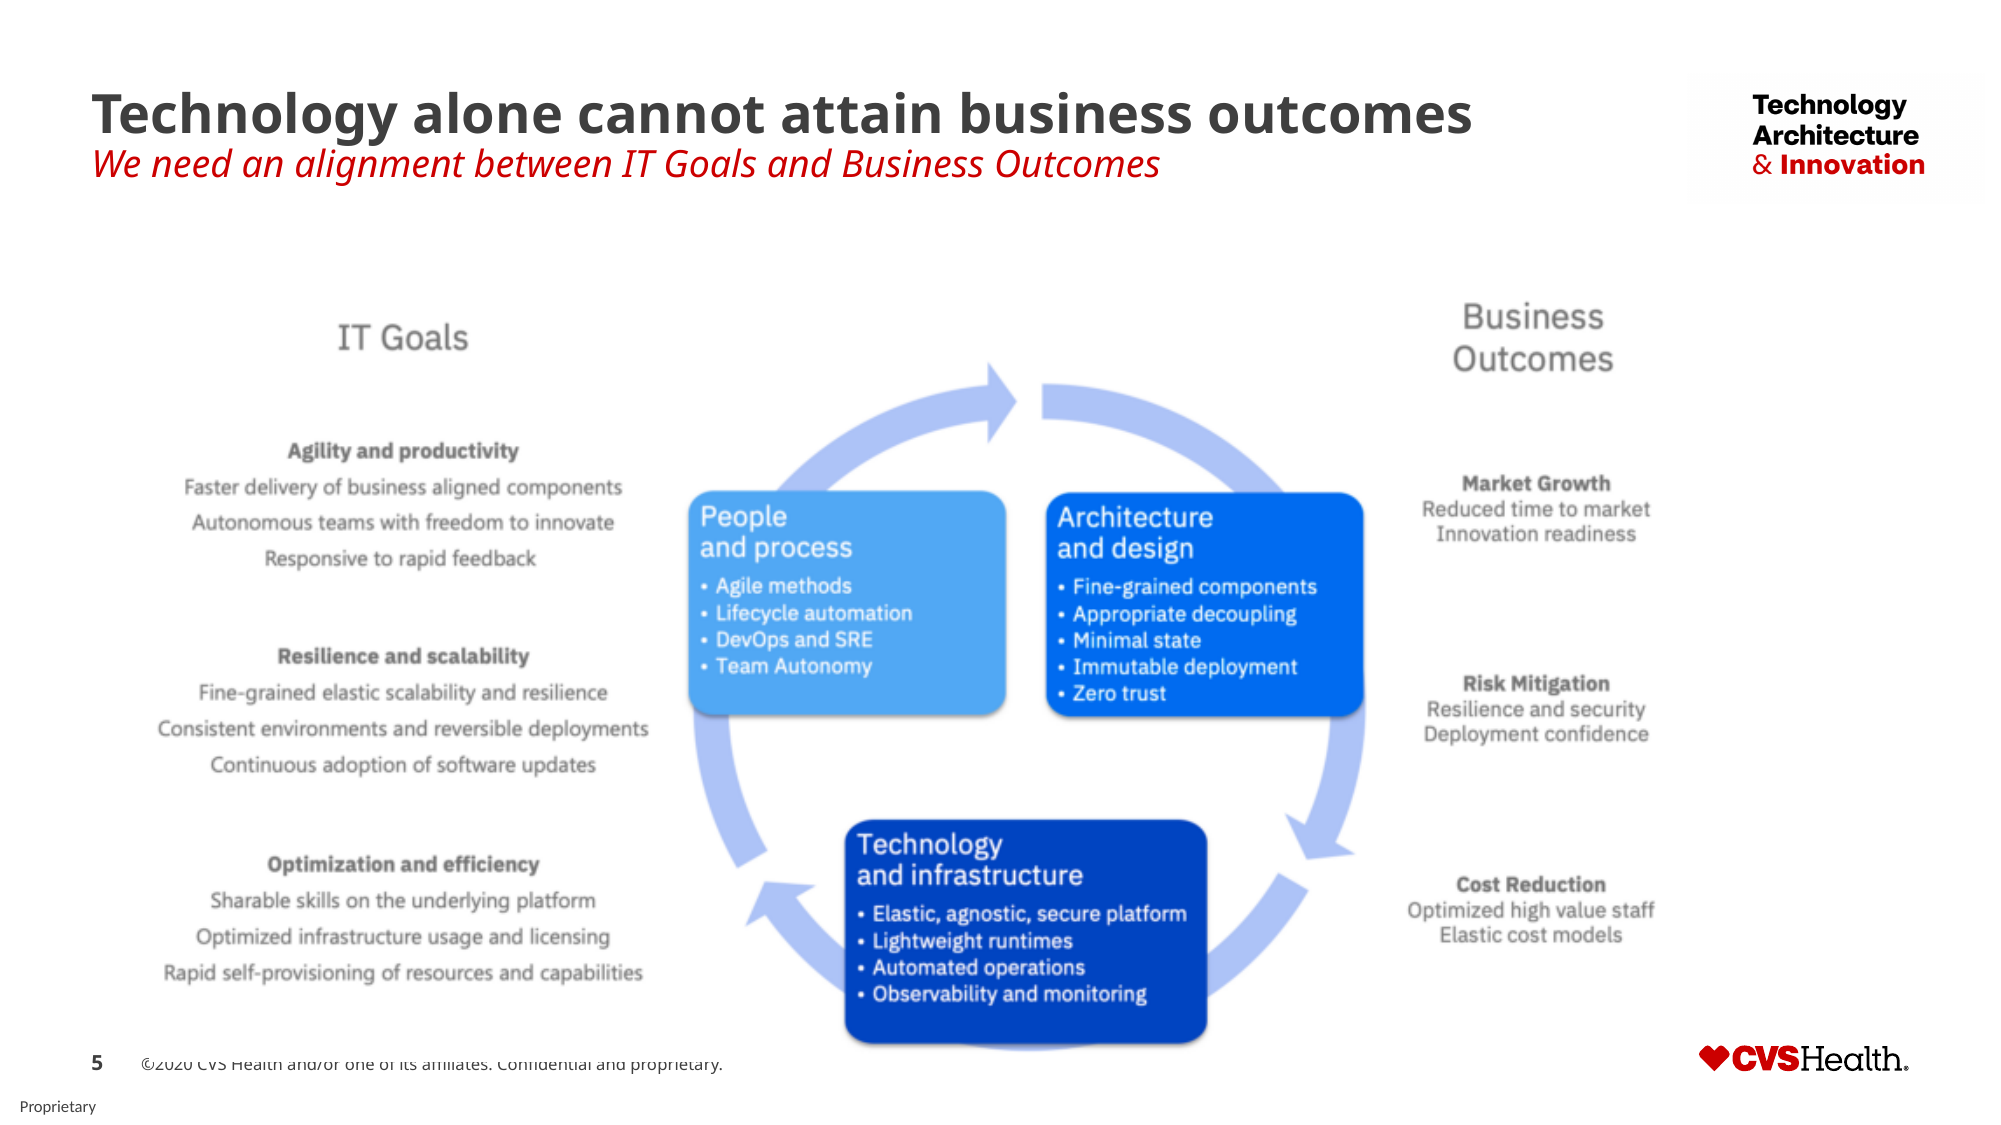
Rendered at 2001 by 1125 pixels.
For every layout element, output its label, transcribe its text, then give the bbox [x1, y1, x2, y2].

picture [1687, 73, 1985, 204]
title Technology alone cannot attain business outcomes We need an alignment between IT Goals and Business Outcomes [91, 86, 1678, 204]
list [149, 289, 1678, 1062]
